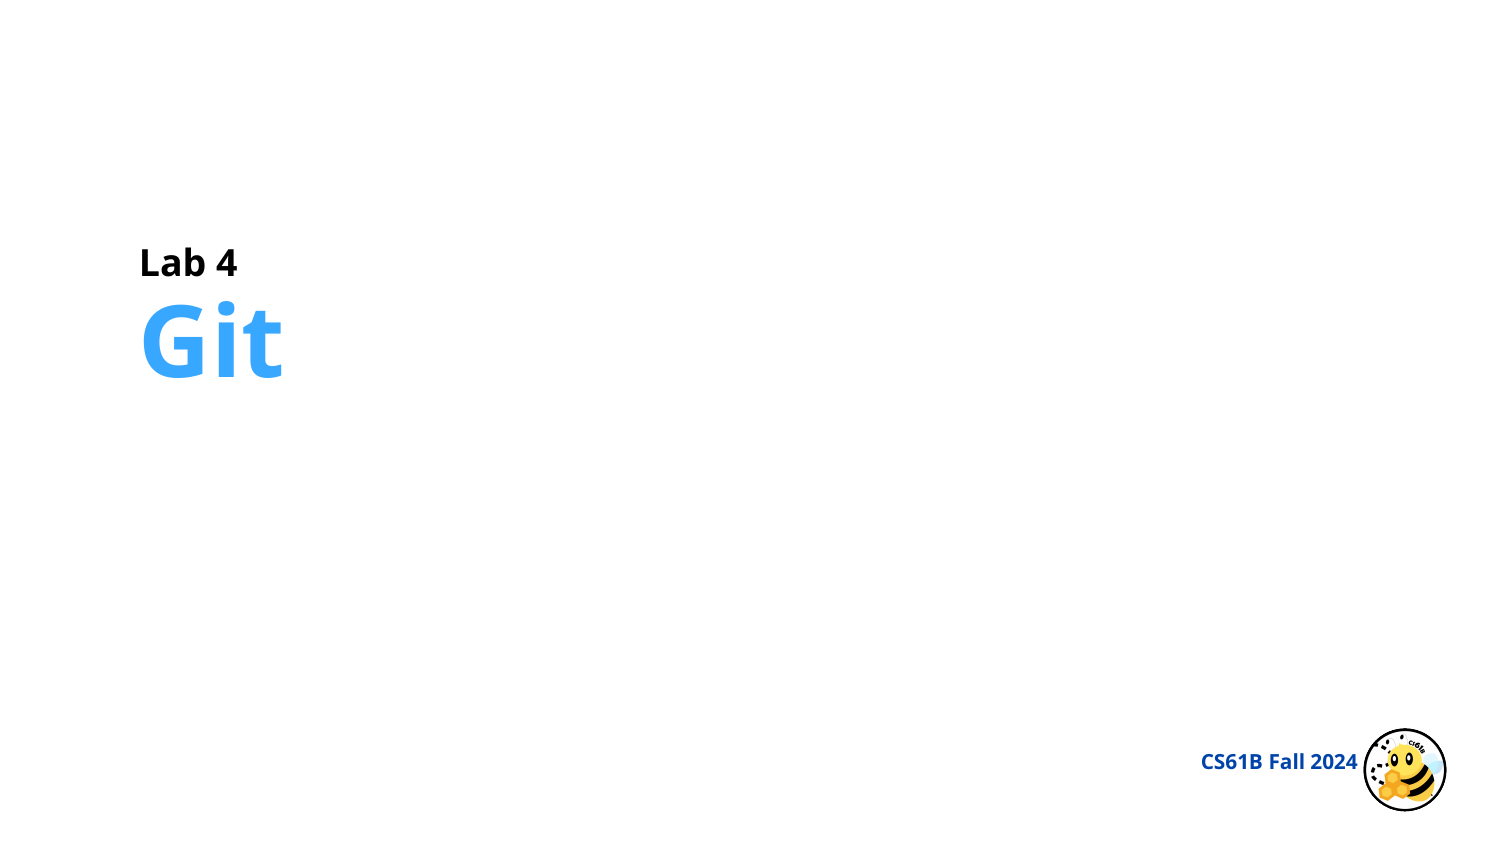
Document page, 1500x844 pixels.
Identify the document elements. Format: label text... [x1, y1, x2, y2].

text_box Lab 4 [123, 224, 1002, 300]
picture [1363, 728, 1447, 812]
text_box Git [123, 300, 1002, 413]
